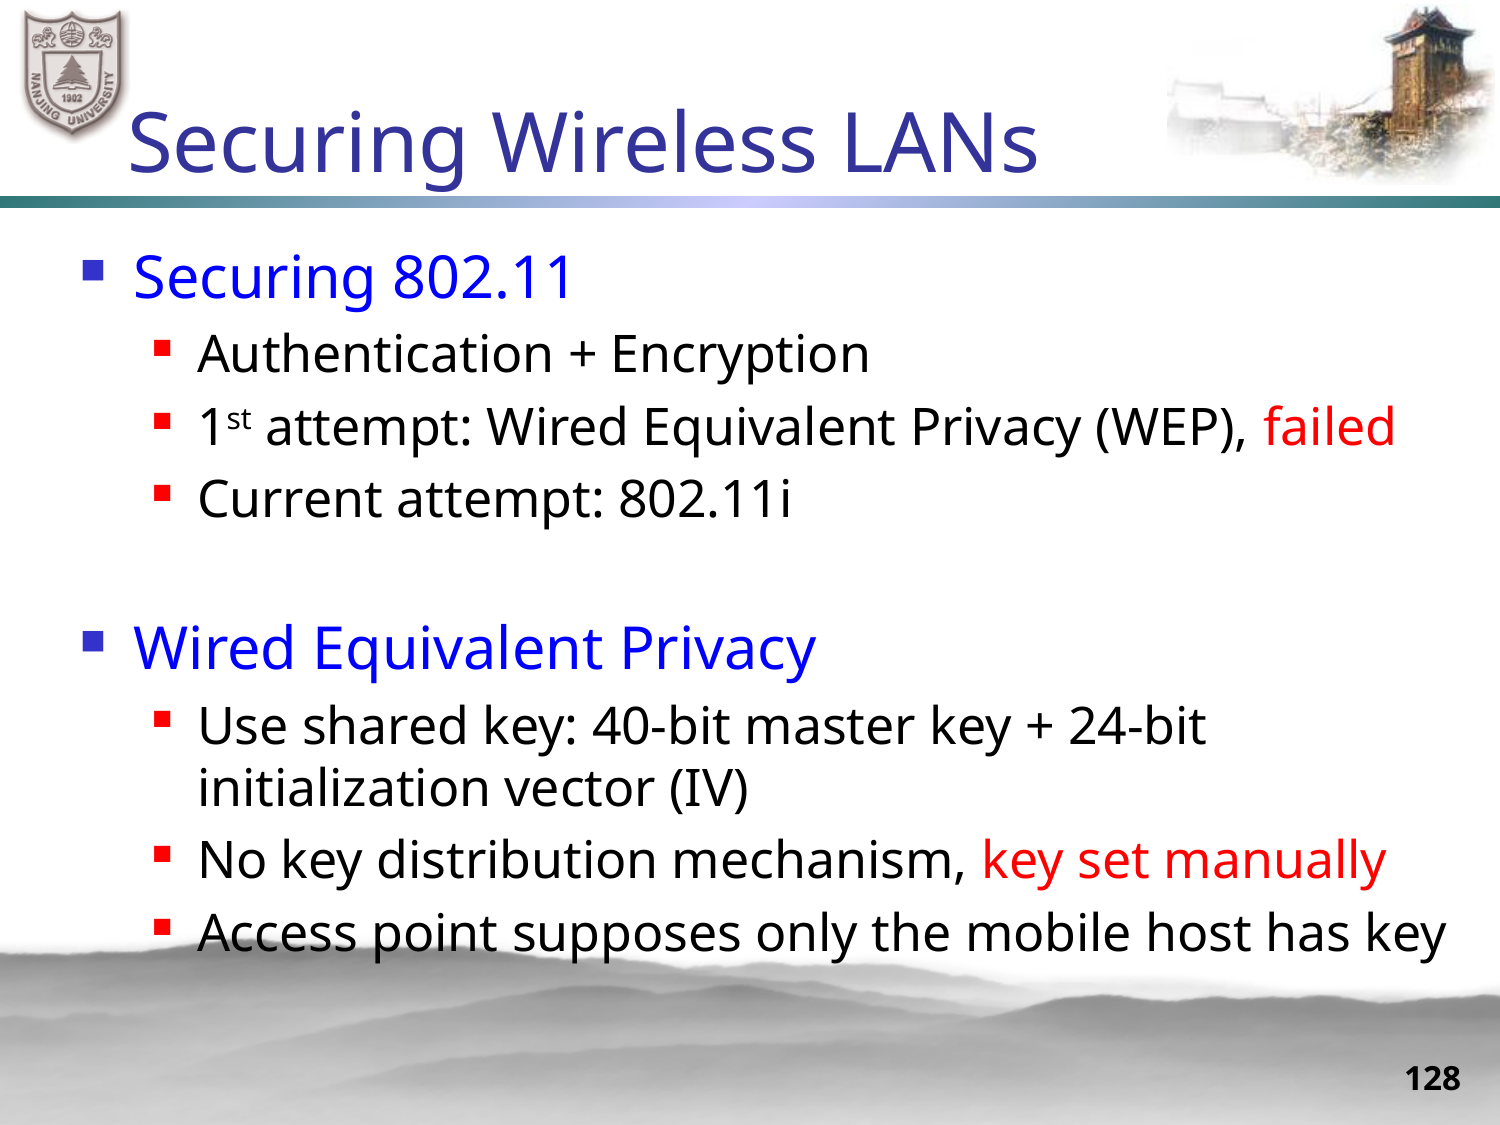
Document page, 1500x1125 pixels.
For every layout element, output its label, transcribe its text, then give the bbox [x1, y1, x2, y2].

list Securing 802.11 Authentication + Encryption 1st attempt: Wired Equivalent Privacy (WEP), failed Current attempt: 802.11i Wired Equivalent Privacy Use shared key: 40-bit master key + 24-bit initialization vector (IV) No key distribution mechanism, key set manually Access point supposes only the mobile host has key [64, 231, 1471, 1036]
title Securing Wireless LANs [111, 54, 1500, 197]
picture [0, 928, 1500, 1125]
picture [1167, 4, 1495, 54]
picture [0, 0, 144, 144]
slide_number 128 [1163, 1034, 1477, 1111]
